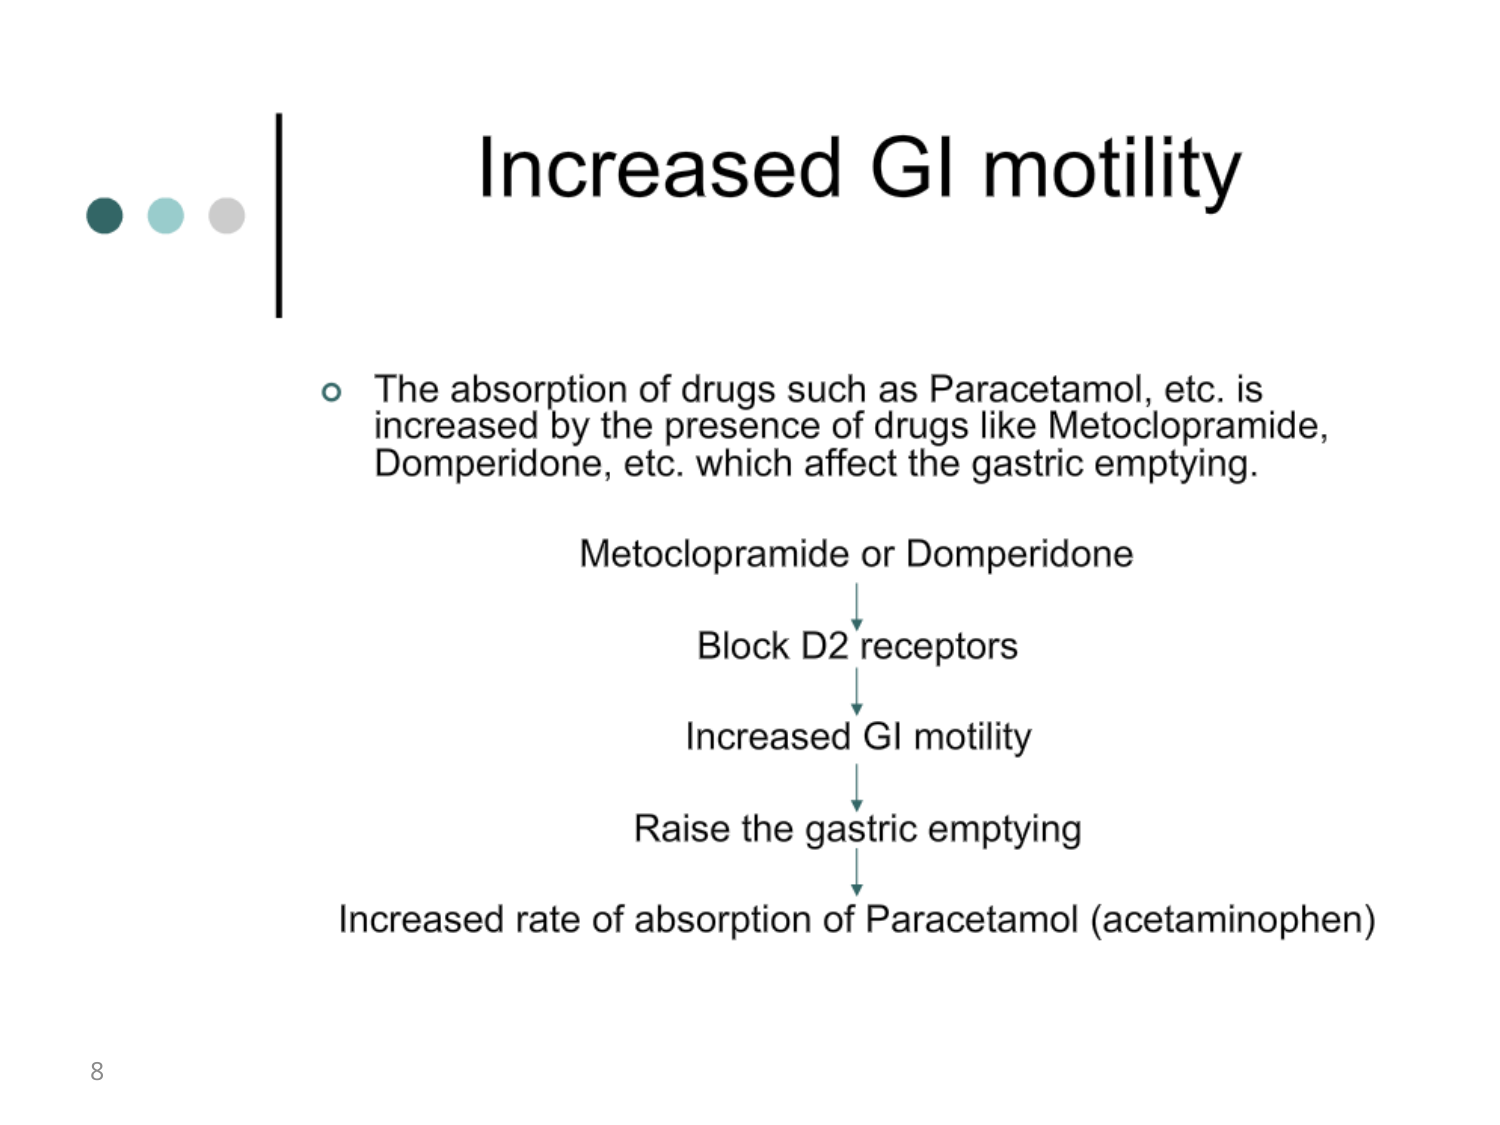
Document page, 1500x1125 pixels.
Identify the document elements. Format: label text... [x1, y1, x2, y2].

slide_number 8 [75, 1050, 425, 1103]
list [76, 66, 1400, 1043]
